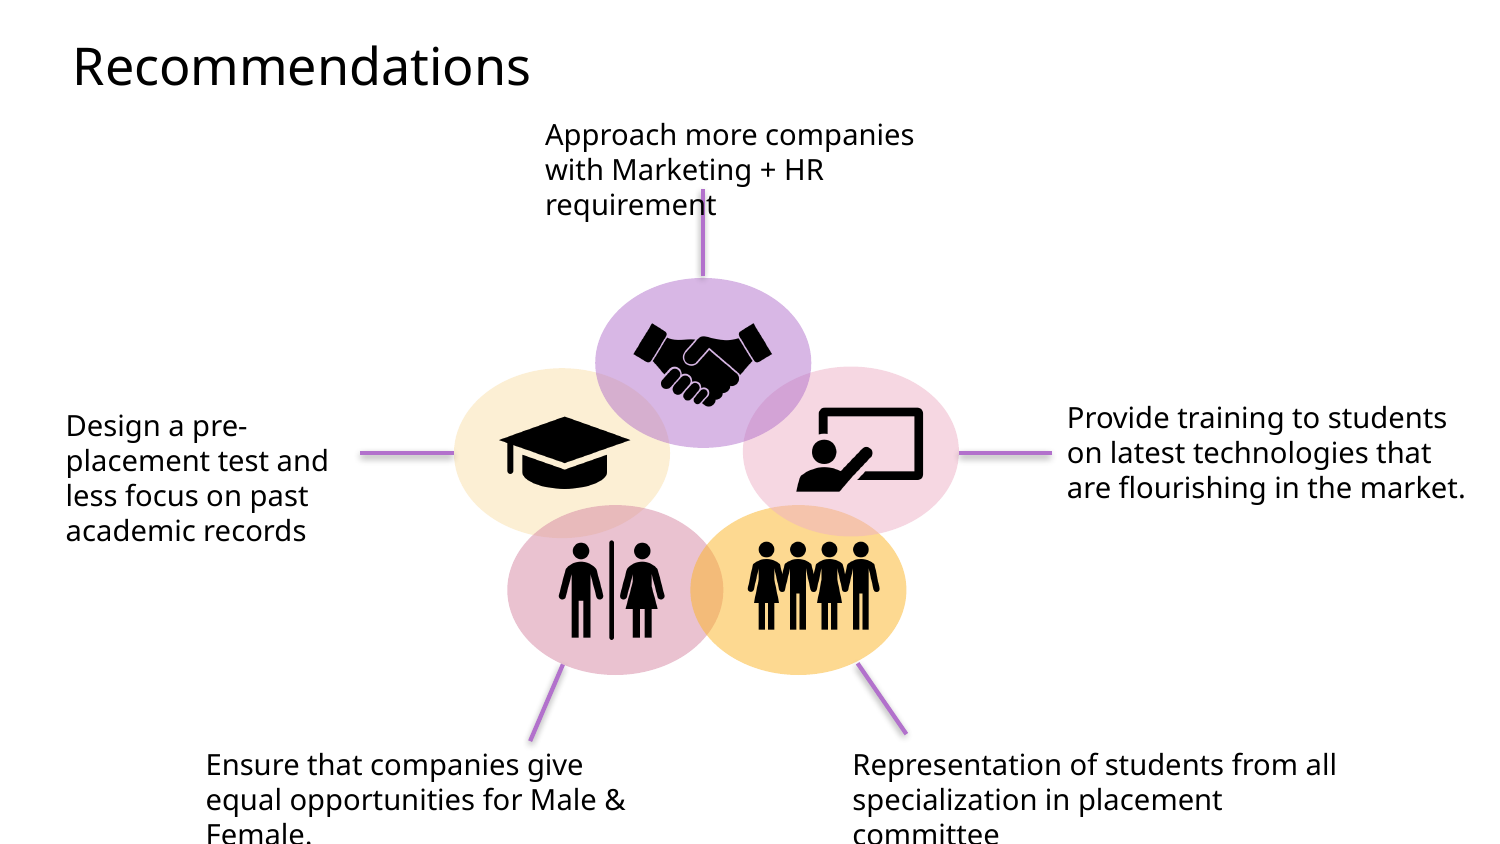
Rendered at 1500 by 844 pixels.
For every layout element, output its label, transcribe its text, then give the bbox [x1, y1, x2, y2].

text_box Approach more companies with Marketing + HR requirement [530, 108, 994, 187]
picture [492, 289, 778, 526]
text_box Representation of students from all specialization in placement committee [837, 739, 1361, 844]
text_box Design a pre-placement test and less focus on past academic records [50, 399, 354, 555]
picture [737, 380, 929, 662]
picture [554, 533, 669, 647]
text_box Ensure that companies give equal opportunities for Male & Female. [190, 738, 655, 844]
text_box Provide training to students on latest technologies that are flourishing in the market. [1057, 392, 1484, 512]
text_box Recommendations [58, 25, 706, 104]
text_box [359, 188, 1053, 742]
